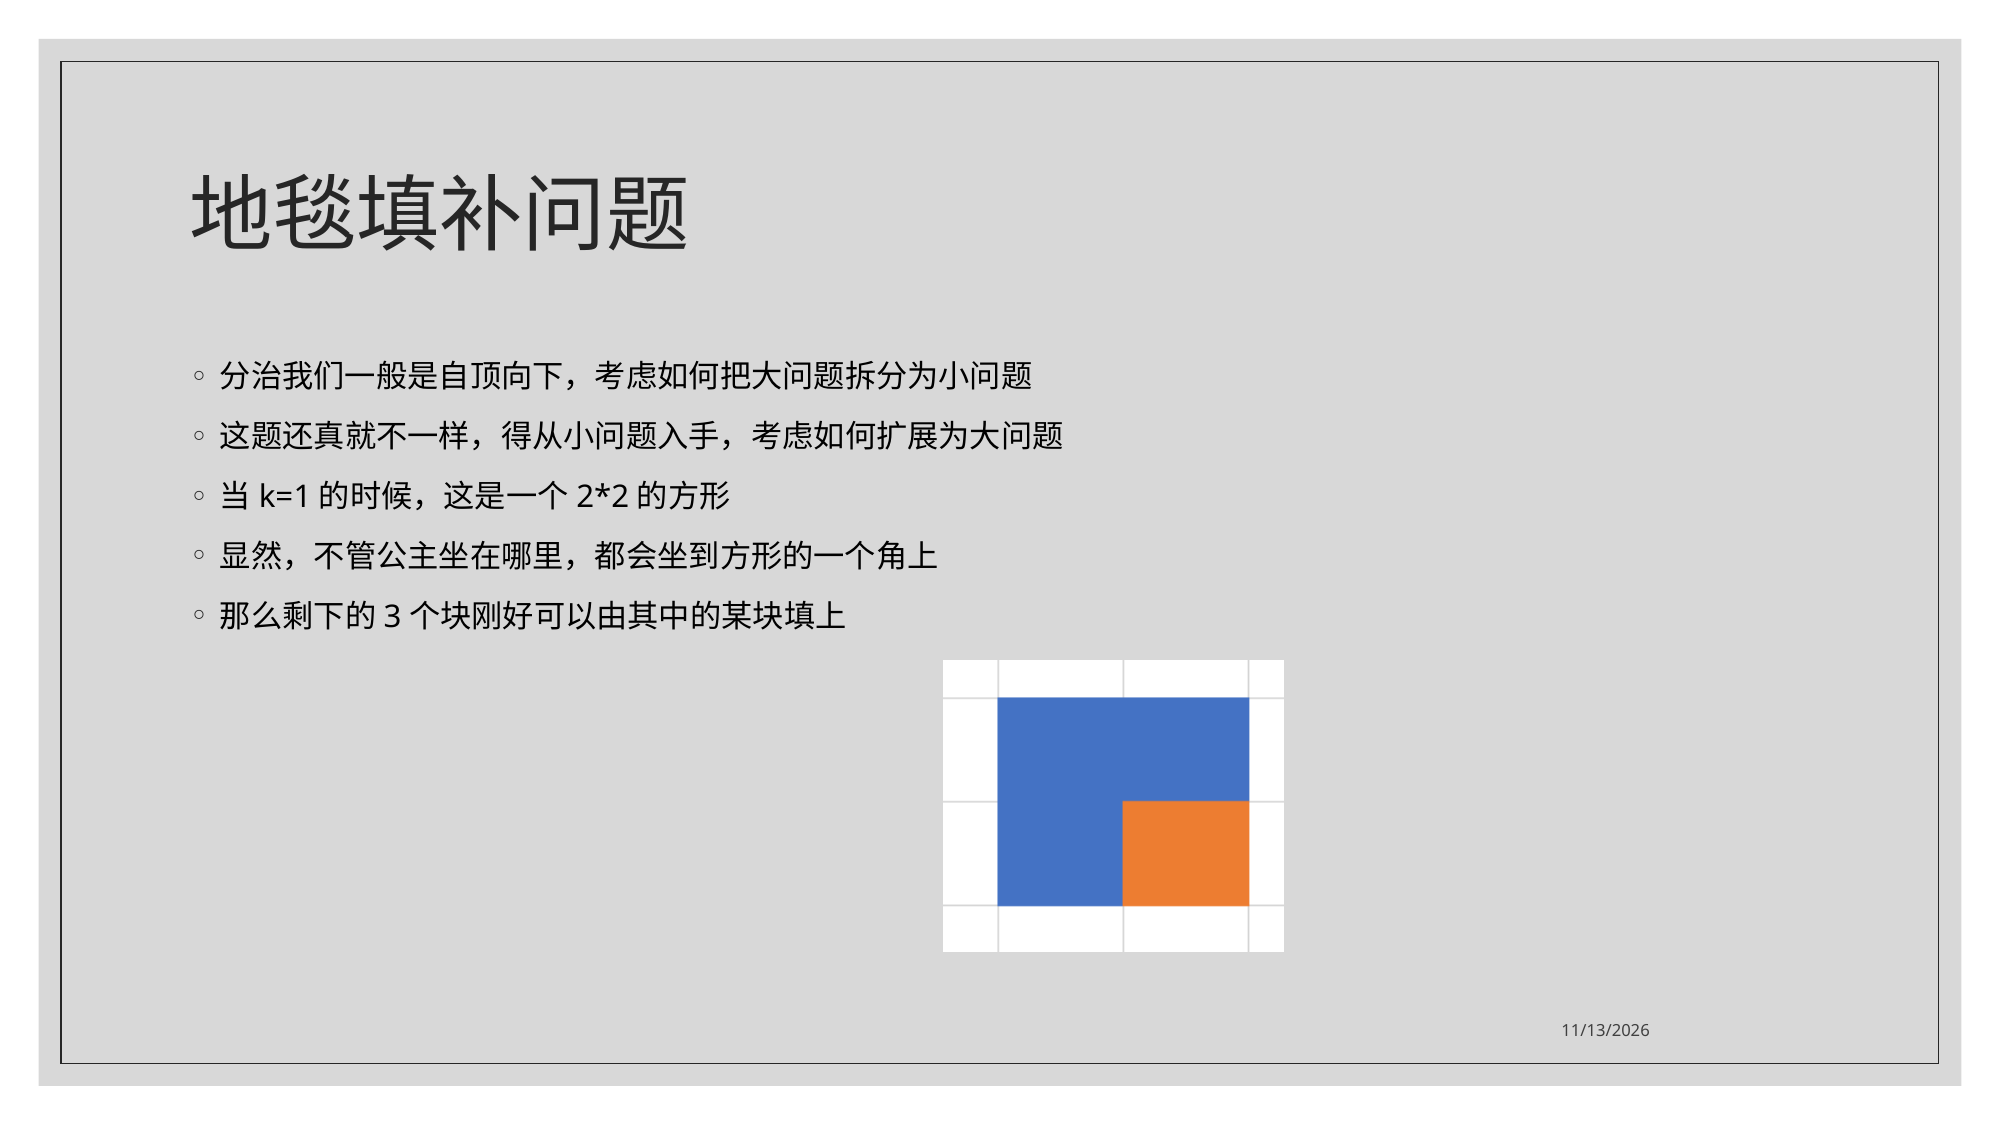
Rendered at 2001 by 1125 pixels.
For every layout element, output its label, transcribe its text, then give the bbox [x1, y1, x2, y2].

list 分治我们一般是自顶向下，考虑如何把大问题拆分为小问题 这题还真就不一样，得从小问题入手，考虑如何扩展为大问题 当k=1的时候，这是一个2*2的方形 显然，不管公主坐在哪里，都会坐到方形的一个角上 那么剩下的3个块刚好可以由其中的某块填上 [174, 345, 1825, 977]
title 地毯填补问题 [174, 105, 1825, 331]
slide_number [1190, 990, 1665, 1050]
picture [943, 660, 1284, 952]
